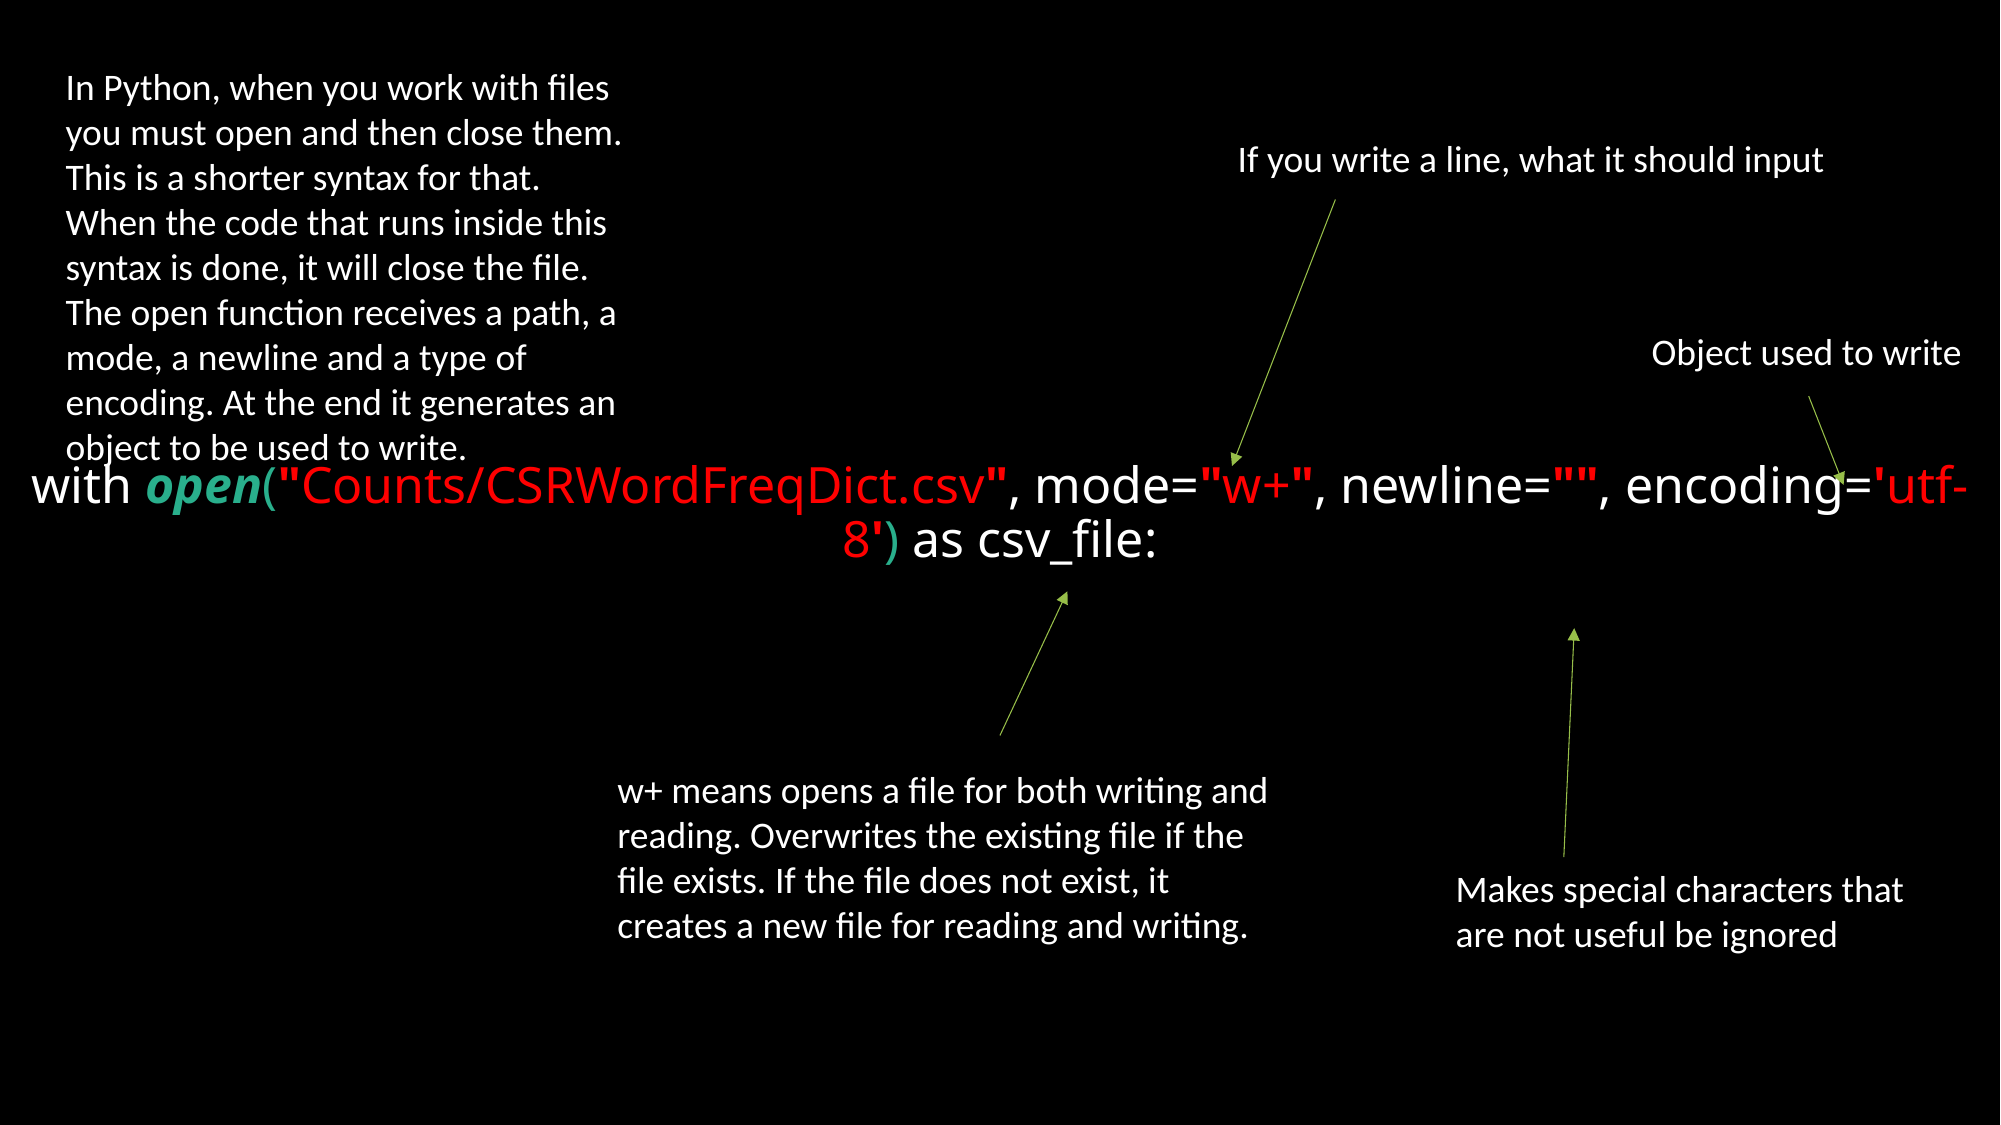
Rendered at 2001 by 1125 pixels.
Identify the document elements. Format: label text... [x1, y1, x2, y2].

text_box If you write a line, what it should input [1222, 127, 1840, 187]
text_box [999, 591, 1068, 736]
text_box In Python, when you work with files you must open and then close them. This is a shorter syntax for that. When the code that runs inside this syntax is done, it will close the file. The open function receives a path, a mode, a newline and a type of encoding. At the end it generates an object to be used to write. [50, 55, 643, 475]
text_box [1232, 199, 1336, 466]
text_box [1808, 396, 1844, 485]
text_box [1563, 628, 1575, 858]
text_box Makes special characters that are not useful be ignored [1440, 857, 1933, 963]
text_box Object used to write [1636, 320, 1985, 380]
title with open("Counts/CSRWordFreqDict.csv", mode="w+", newline="", encoding='utf-8') as csv_file: [0, 466, 2000, 576]
text_box w+ means opens a file for both writing and reading. Overwrites the existing file if the file exists. If the file does not exist, it creates a new file for reading and writing. [602, 758, 1295, 954]
